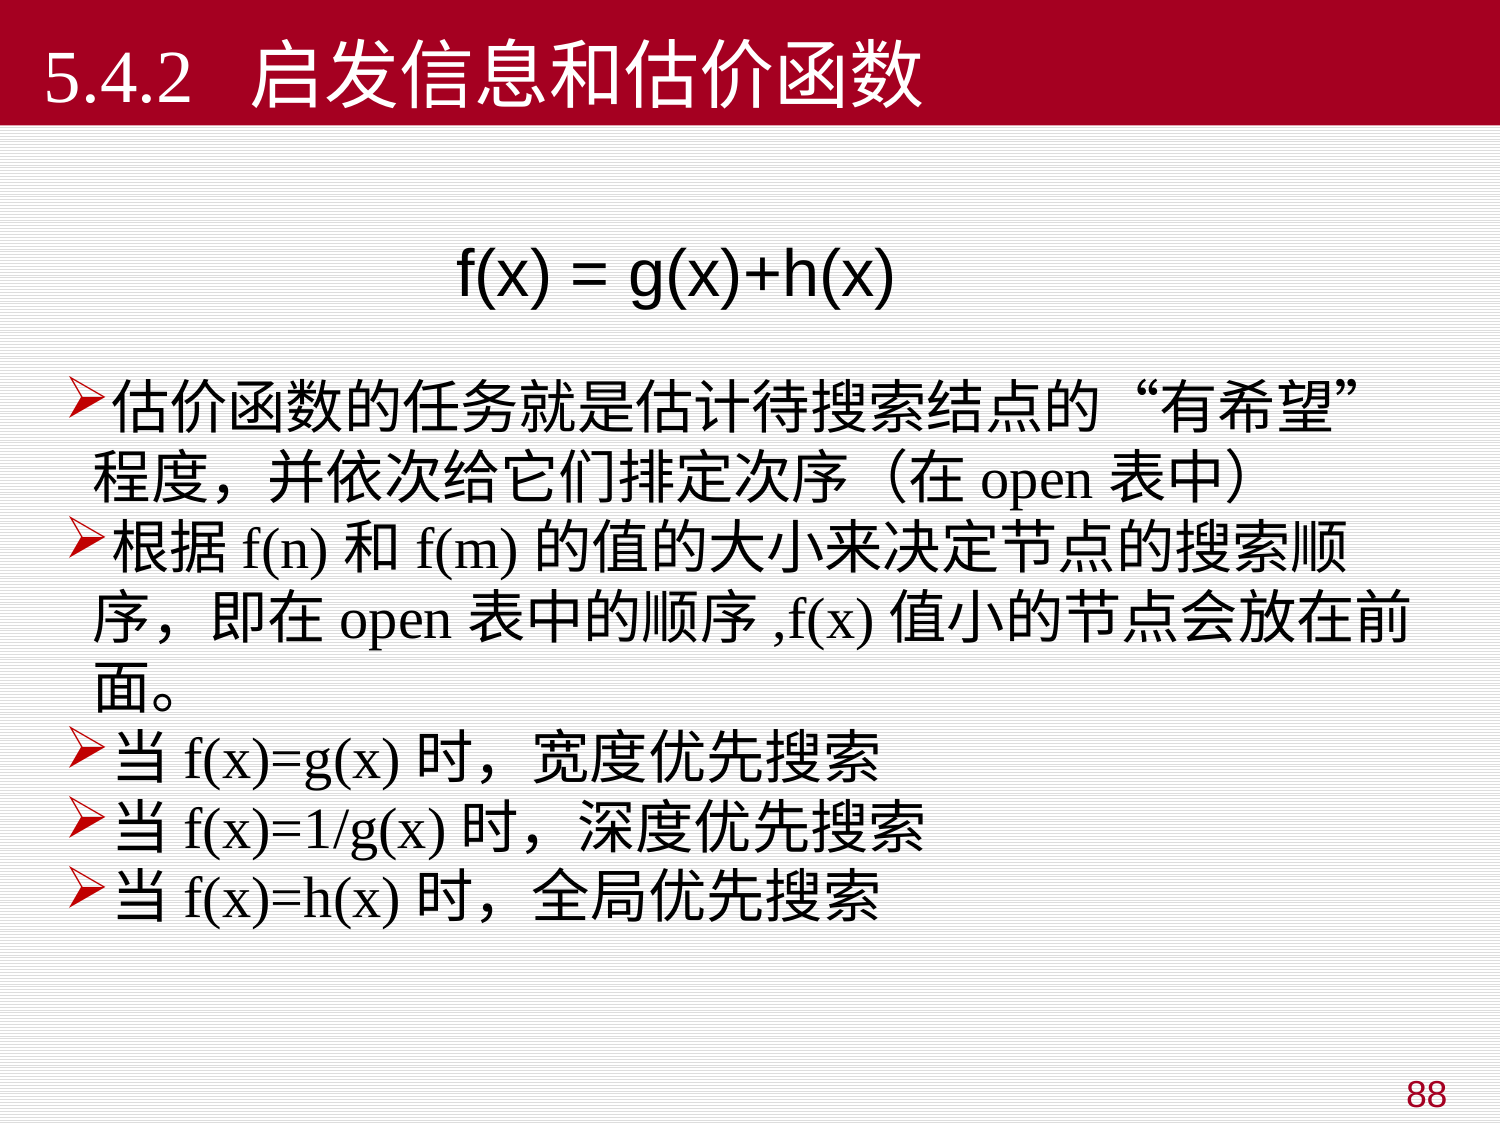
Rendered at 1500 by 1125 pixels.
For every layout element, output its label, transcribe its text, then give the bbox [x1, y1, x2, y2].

text_box 估价函数的任务就是估计待搜索结点的“有希望”程度，并依次给它们排定次序（在open表中） 根据f(n)和f(m)的值的大小来决定节点的搜索顺序，即在open表中的顺序,f(x)值小的节点会放在前面。 当f(x)=g(x)时，宽度优先搜索 当f(x)=1/g(x)时，深度优先搜索 当f(x)=h(x)时，全局优先搜索 [50, 362, 1438, 937]
title 5.4.2 启发信息和估价函数 [0, 1, 1500, 126]
text_box f(x) = g(x)+h(x) [426, 222, 913, 318]
slide_number 88 [1137, 1062, 1463, 1122]
